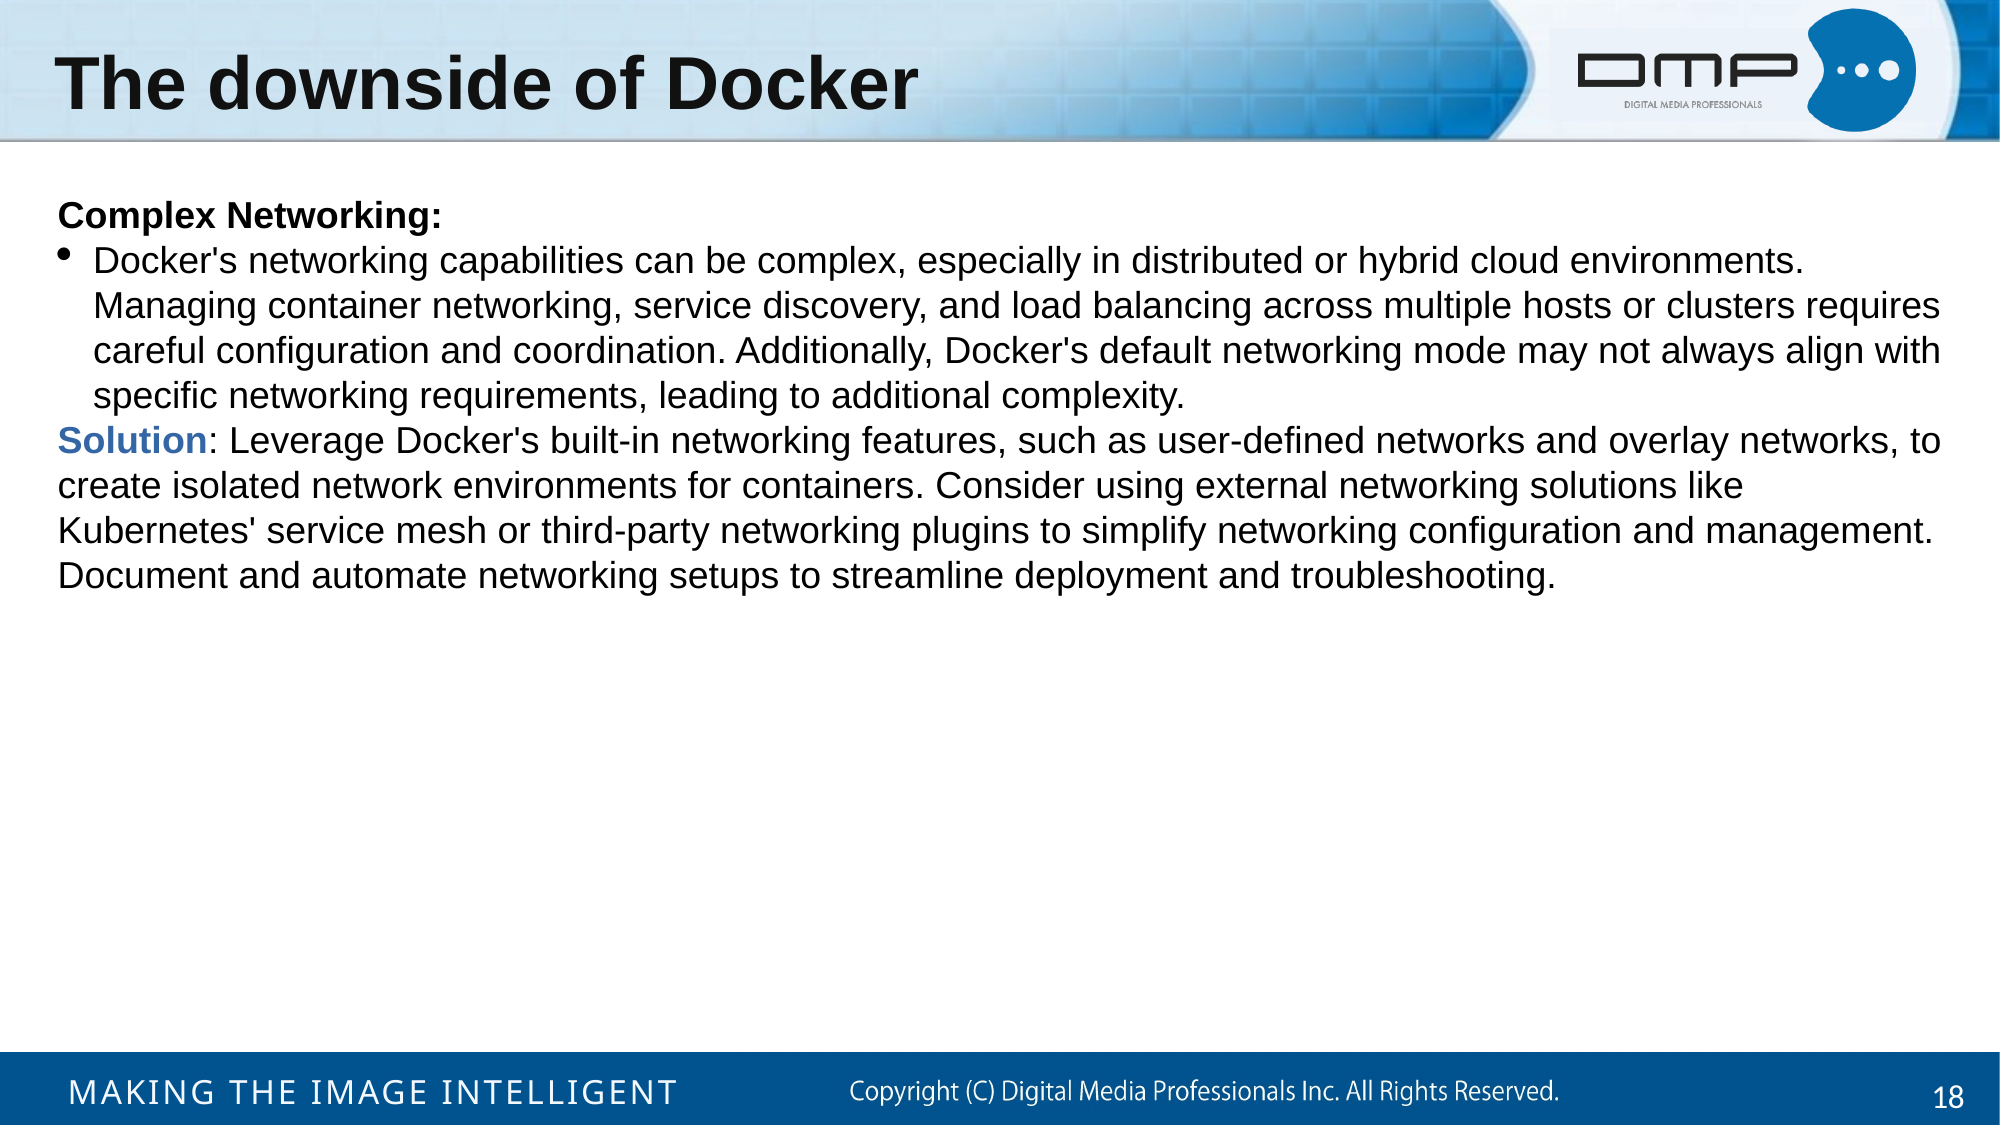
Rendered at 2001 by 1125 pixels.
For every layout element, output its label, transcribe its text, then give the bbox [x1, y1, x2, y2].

picture [0, 1052, 2000, 1125]
picture [0, 0, 2000, 142]
text_box Complex Networking: Docker's networking capabilities can be complex, especially in distributed or hybrid cloud environments. Managing container networking, service discovery, and load balancing across multiple hosts or clusters requires careful configuration and coordination. Additionally, Docker's default networking mode may not always align with specific networking requirements, leading to additional complexity. Solution: Leverage Docker's built-in networking features, such as user-defined networks and overlay networks, to create isolated network environments for containers. Consider using external networking solutions like Kubernetes' service mesh or third-party networking plugins to simplify networking configuration and management. Document and automate networking setups to streamline deployment and troubleshooting. [42, 183, 1958, 638]
text_box The downside of Docker [39, 42, 1840, 117]
